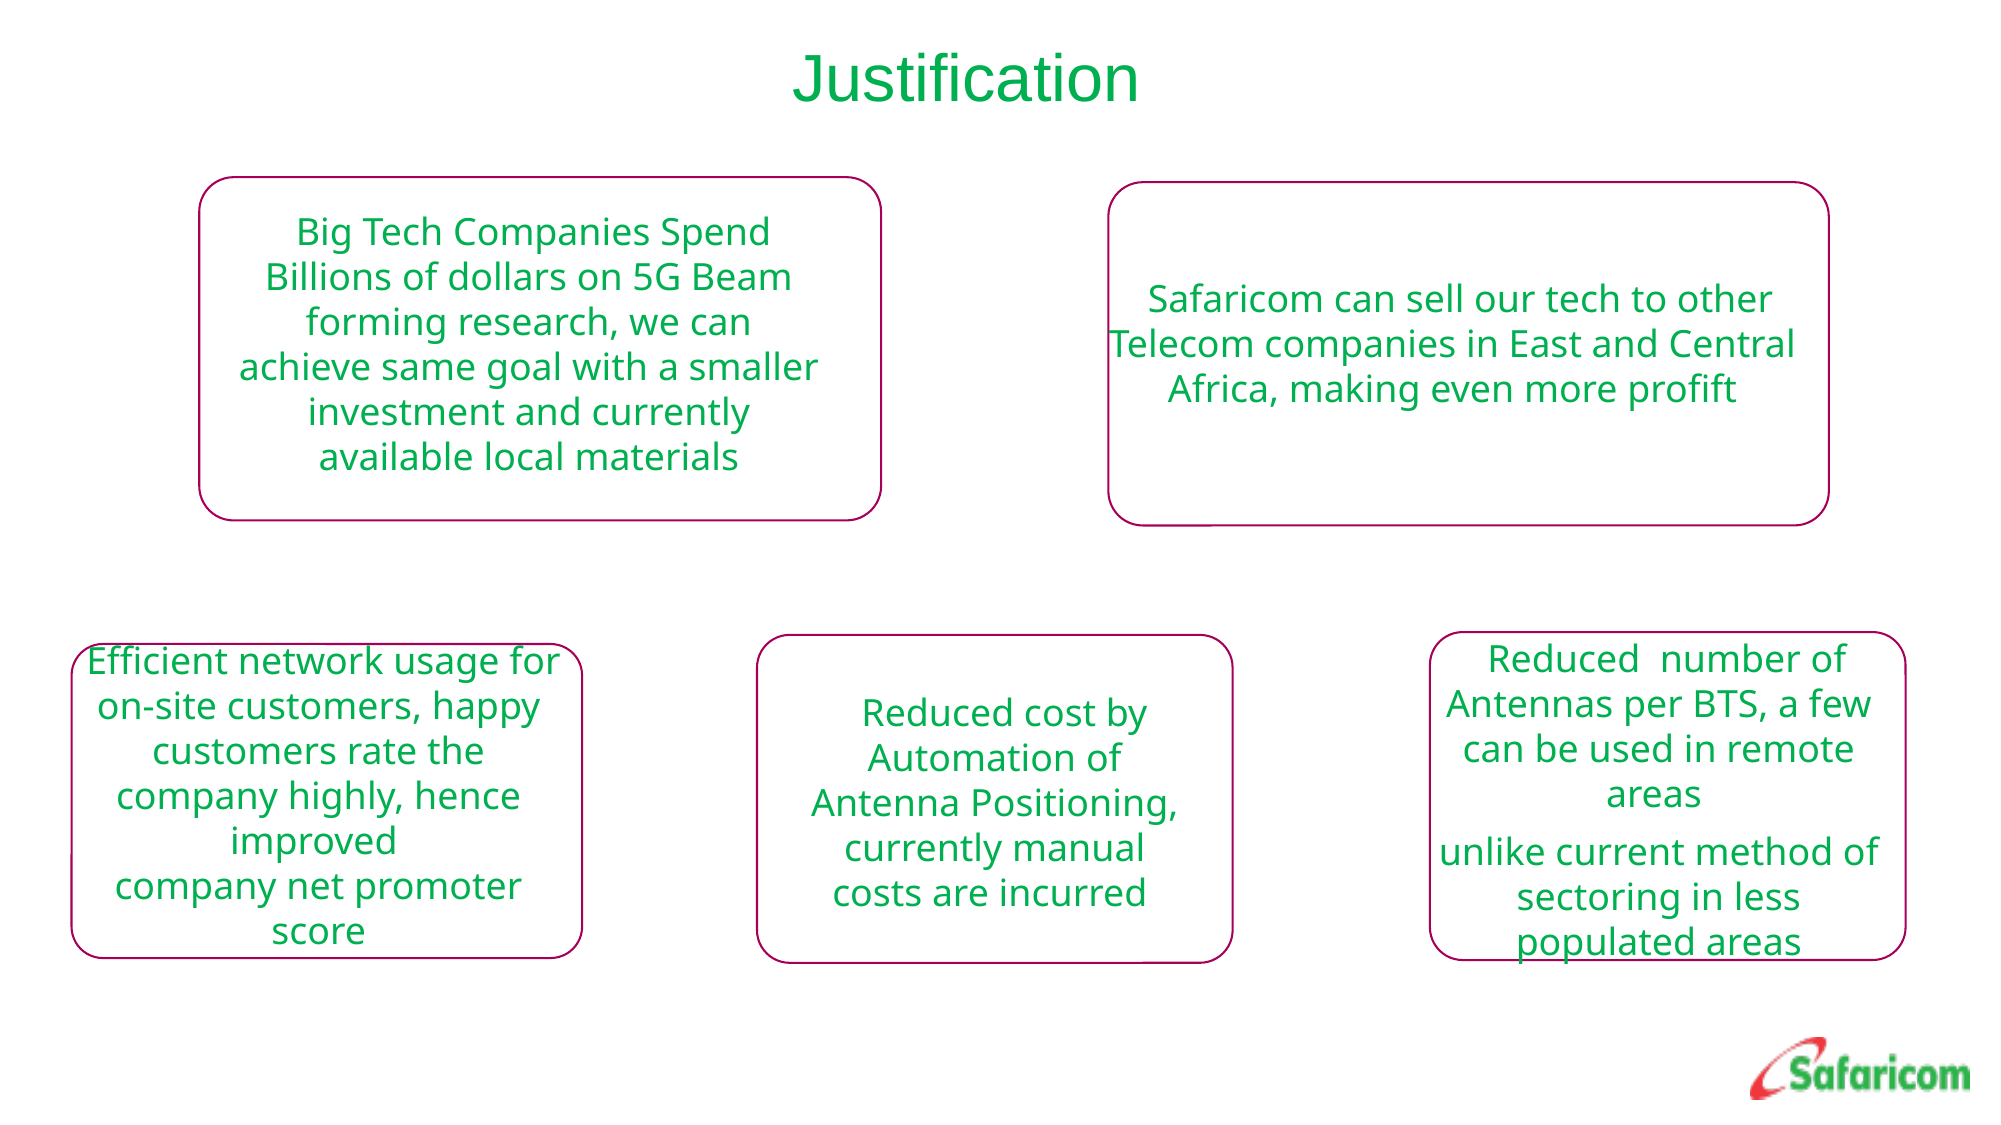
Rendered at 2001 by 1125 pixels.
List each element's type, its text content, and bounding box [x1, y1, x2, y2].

picture [1749, 1037, 1970, 1100]
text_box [56, 600, 1919, 993]
text_box Justification [766, 26, 1172, 145]
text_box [166, 148, 1861, 555]
